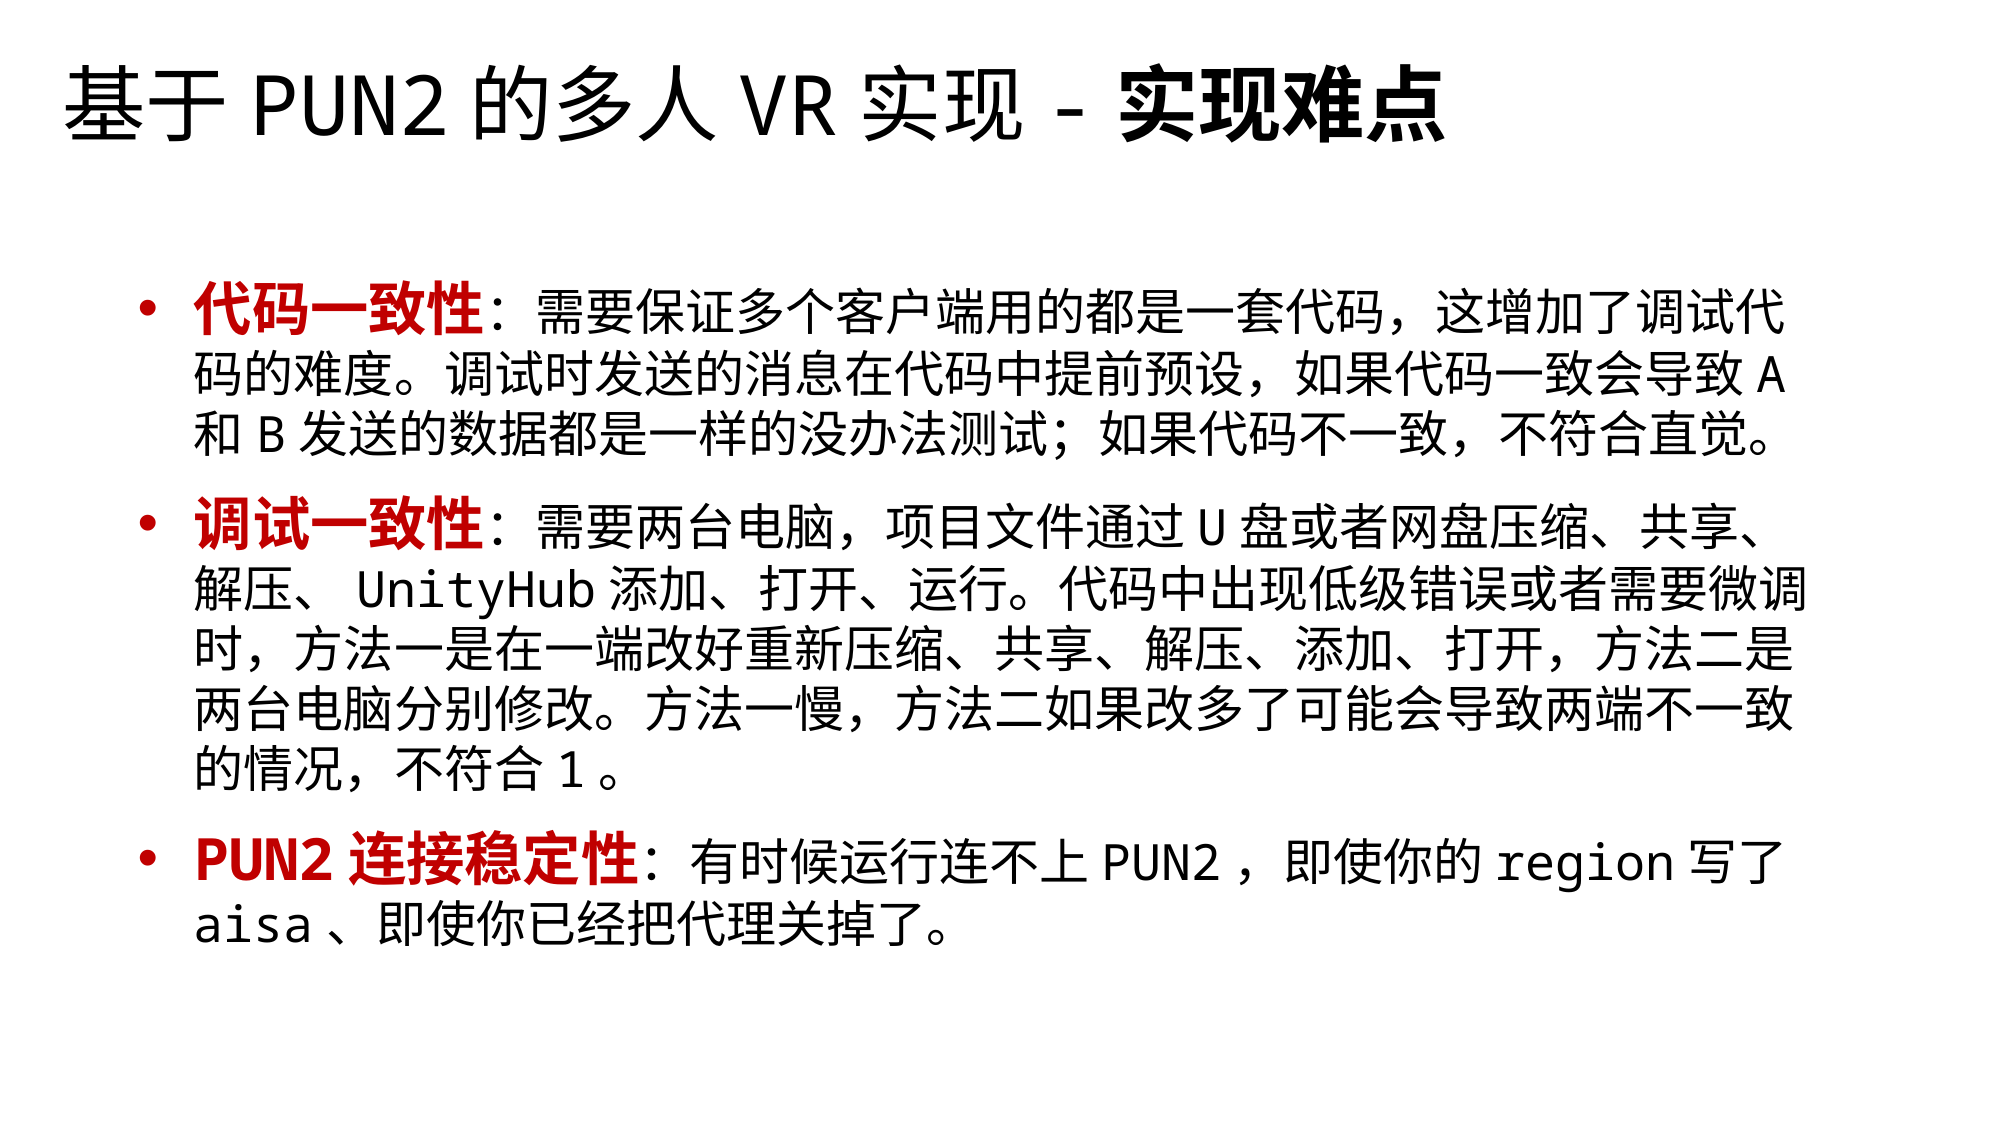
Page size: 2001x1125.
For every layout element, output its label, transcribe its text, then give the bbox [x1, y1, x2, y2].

text_box 基于PUN2的多人VR实现-实现难点 [47, 44, 1955, 159]
text_box 代码一致性：需要保证多个客户端用的都是一套代码，这增加了调试代码的难度。调试时发送的消息在代码中提前预设，如果代码一致会导致A和B发送的数据都是一样的没办法测试；如果代码不一致，不符合直觉。 调试一致性：需要两台电脑，项目文件通过U盘或者网盘压缩、共享、解压、UnityHub添加、打开、运行。代码中出现低级错误或者需要微调时，方法一是在一端改好重新压缩、共享、解压、添加、打开，方法二是两台电脑分别修改。方法一慢，方法二如果改多了可能会导致两端不一致的情况，不符合1。 PUN2连接稳定性：有时候运行连不上PUN2，即使你的region写了aisa、即使你已经把代理关掉了。 [123, 265, 1836, 960]
